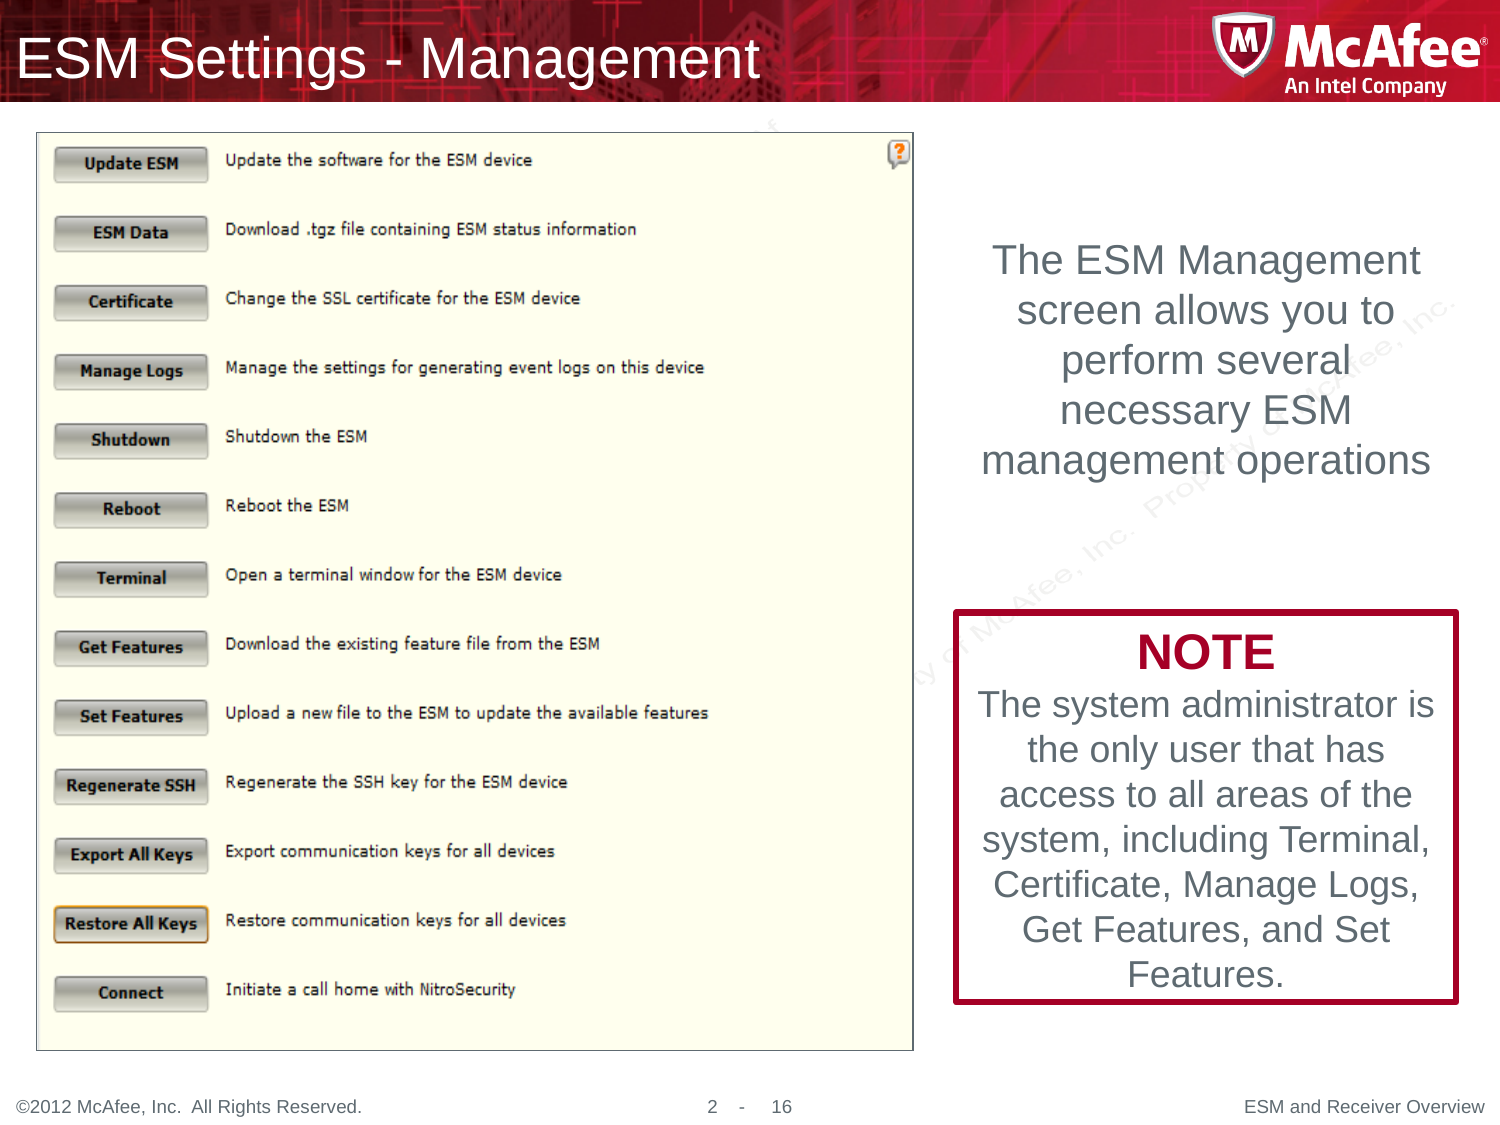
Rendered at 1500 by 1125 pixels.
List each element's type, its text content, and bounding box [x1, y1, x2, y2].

text_box NOTE The system administrator is the only user that has access to all areas of the system, including Terminal, Certificate, Manage Logs, Get Features, and Set Features. [956, 612, 1457, 1003]
picture [0, 0, 1500, 1050]
title ESM Settings - Management [0, 0, 1172, 98]
footer ESM and Receiver Overview [924, 1087, 1500, 1125]
text_box The ESM Management screen allows you to perform several necessary ESM management operations [956, 224, 1457, 490]
picture [37, 133, 913, 1051]
